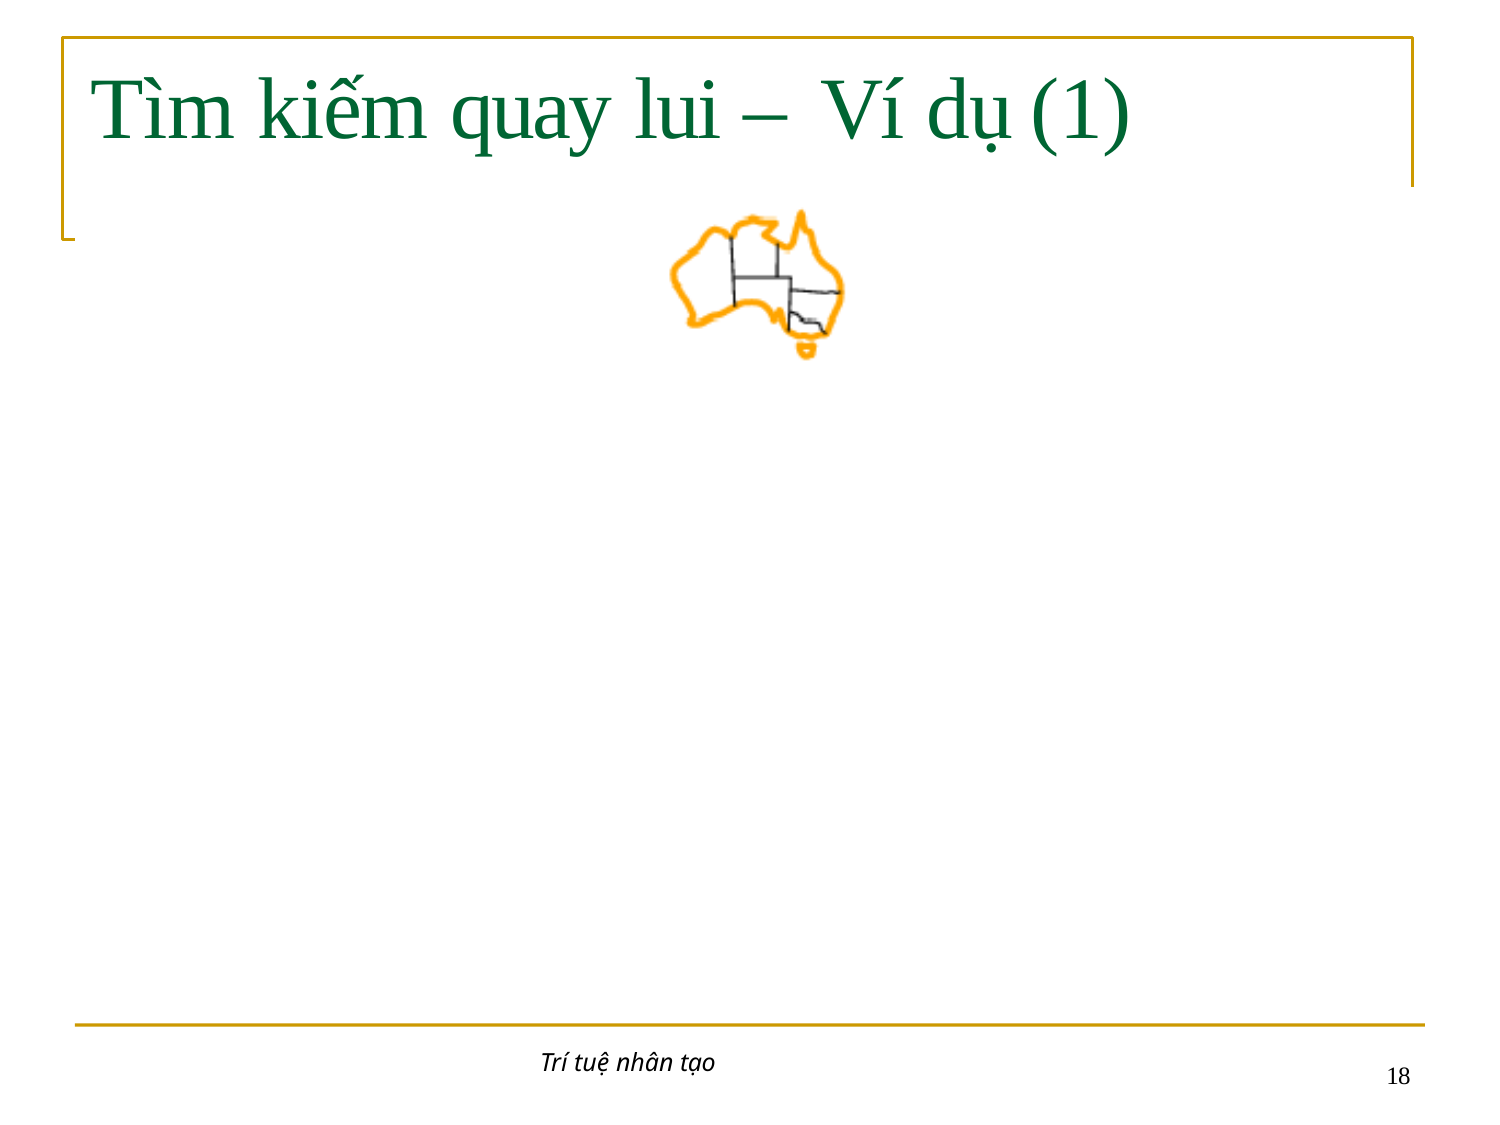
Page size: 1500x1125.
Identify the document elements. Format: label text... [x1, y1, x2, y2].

title Tìm kiếm quay lui – Ví dụ (1) [62, 37, 1413, 240]
slide_number 10 [1380, 1061, 1419, 1125]
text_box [74, 187, 1426, 1027]
footer Trí tuệ nhân tạo [537, 1043, 745, 1125]
